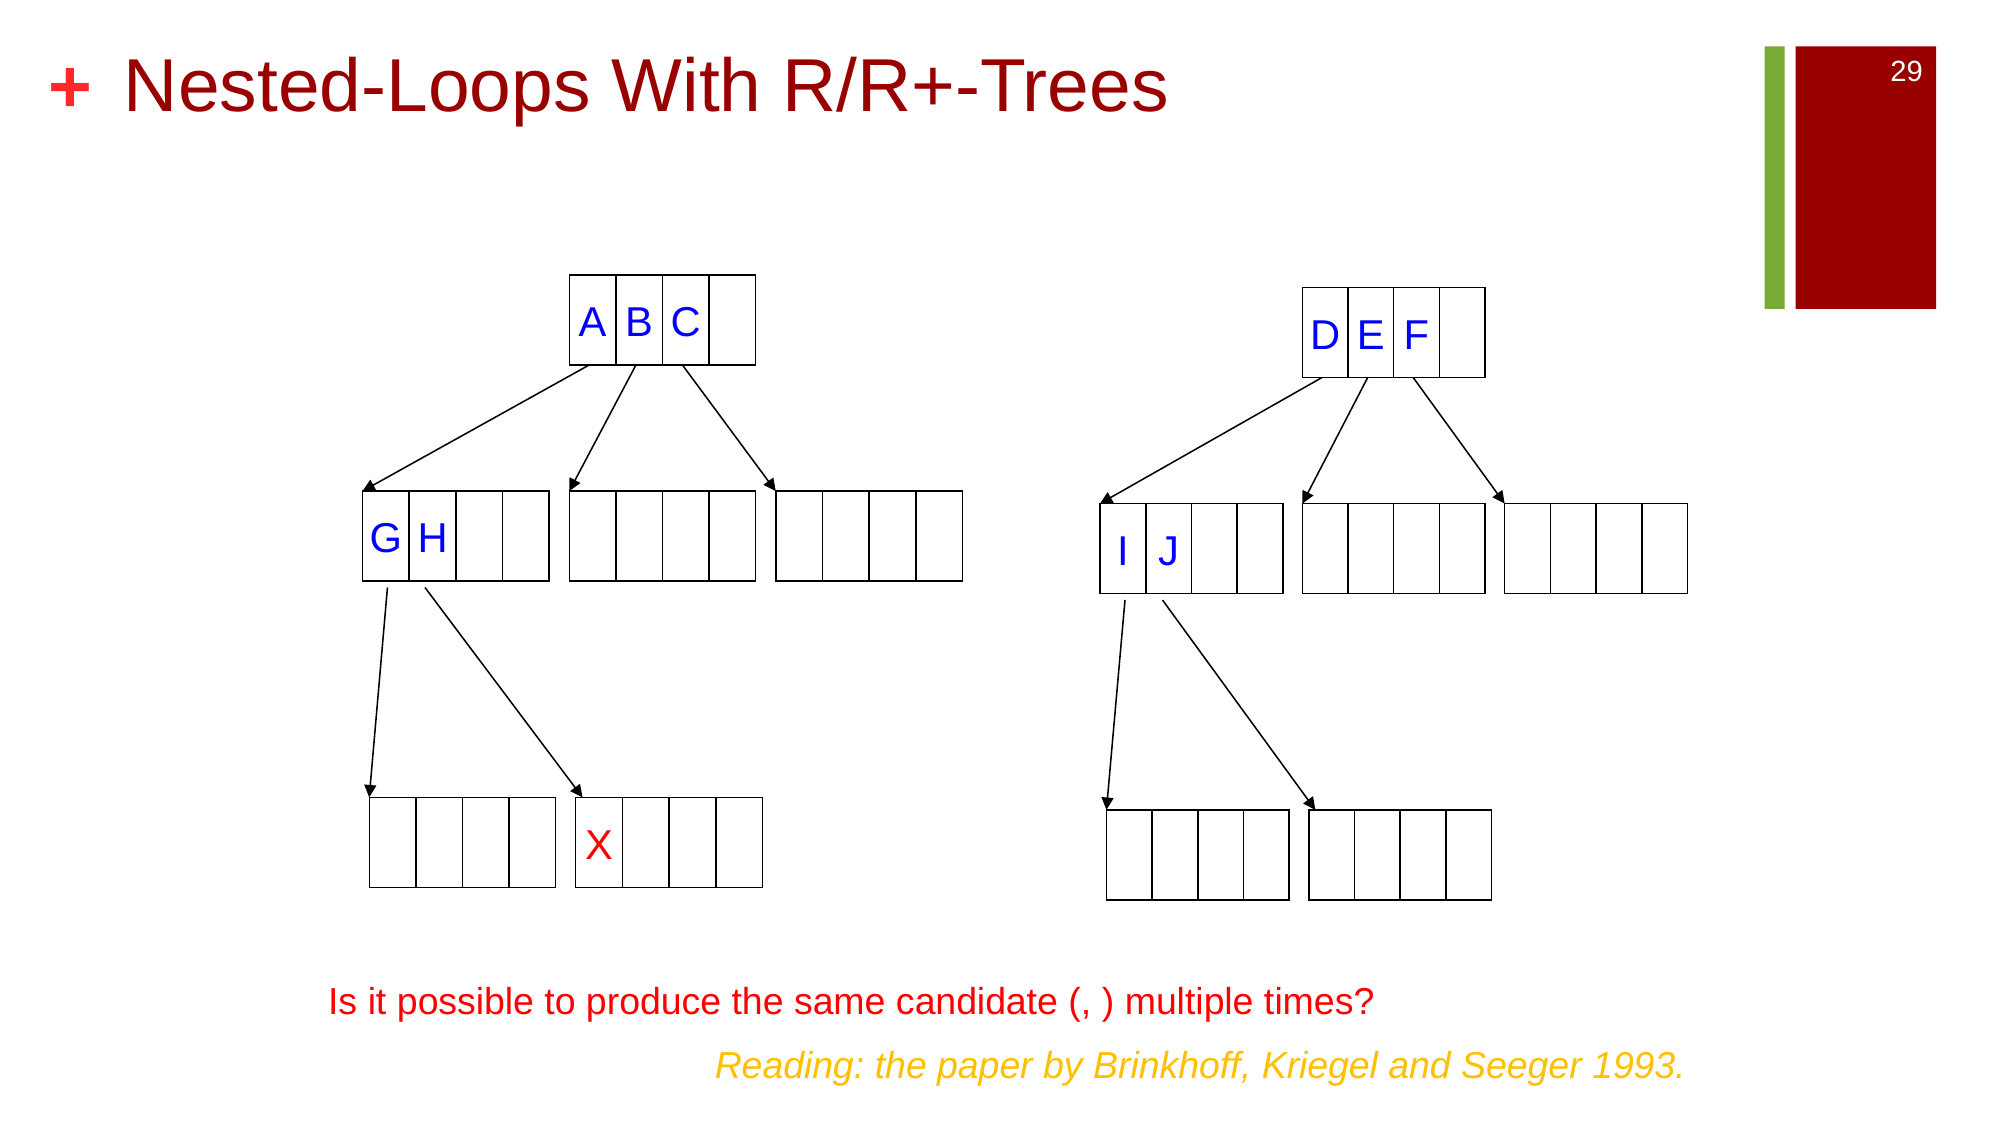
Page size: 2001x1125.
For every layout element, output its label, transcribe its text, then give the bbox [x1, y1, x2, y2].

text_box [361, 274, 1688, 901]
slide_number 29 [1816, 39, 1938, 100]
title Nested-Loops With R/R+-Trees [109, 29, 1762, 213]
